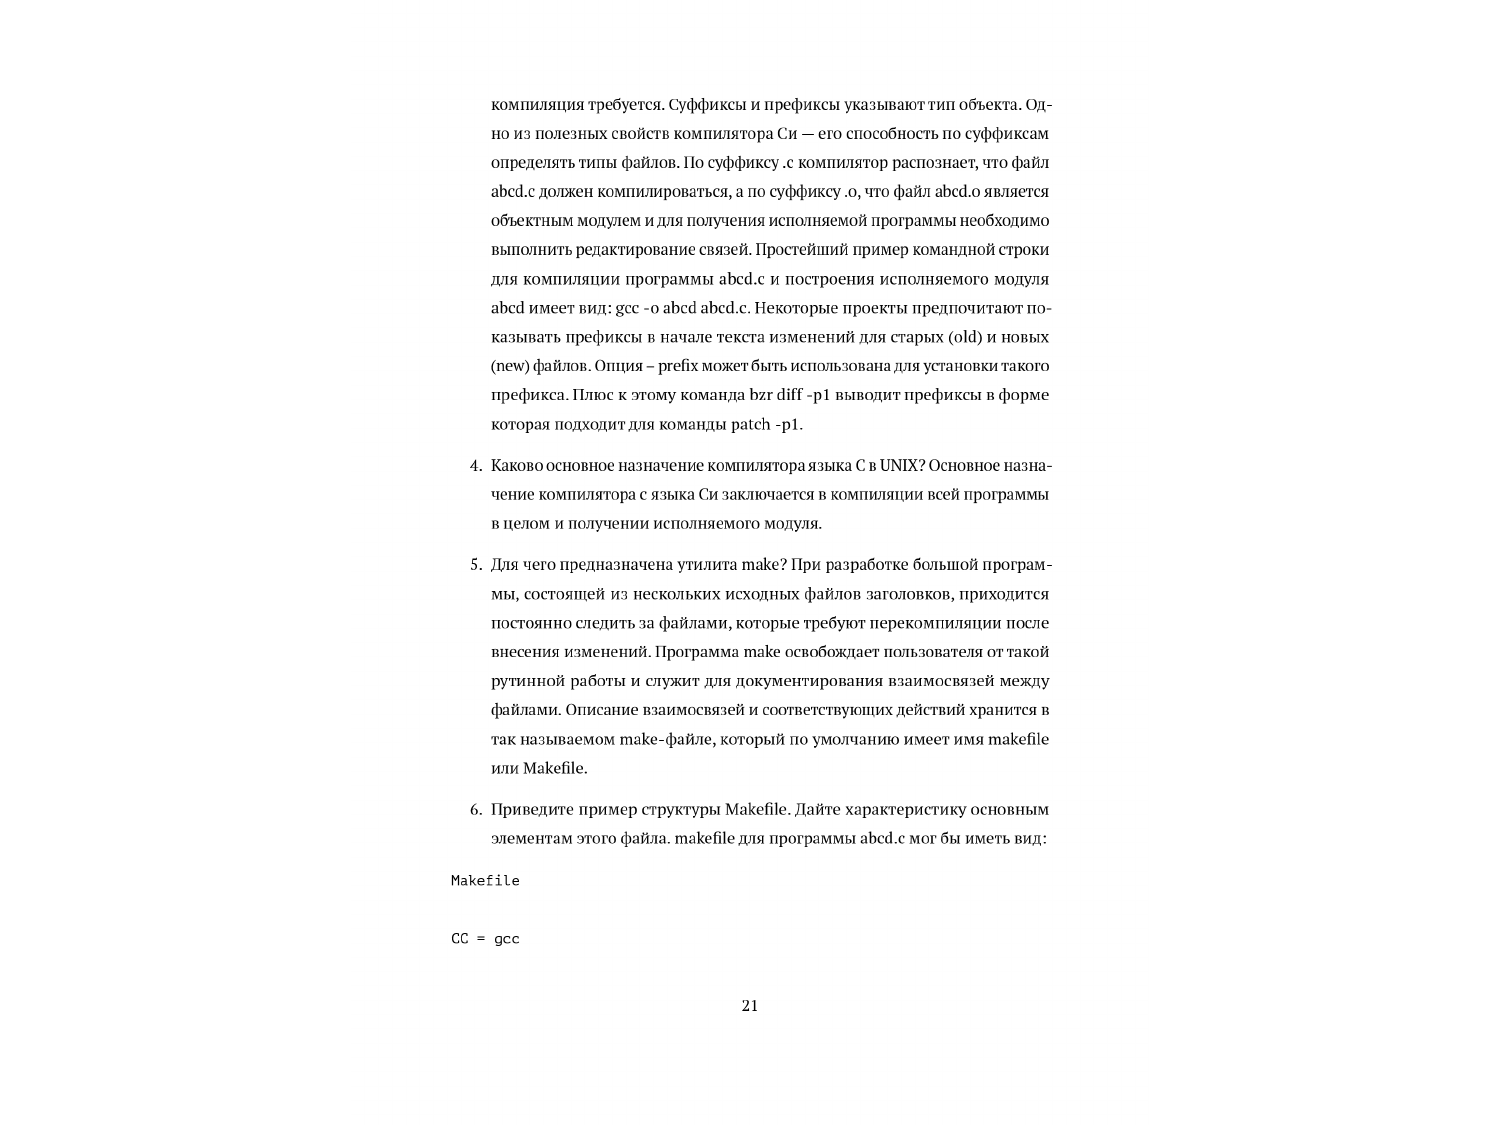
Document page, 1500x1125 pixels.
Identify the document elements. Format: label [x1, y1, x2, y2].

picture [350, 0, 1149, 1125]
